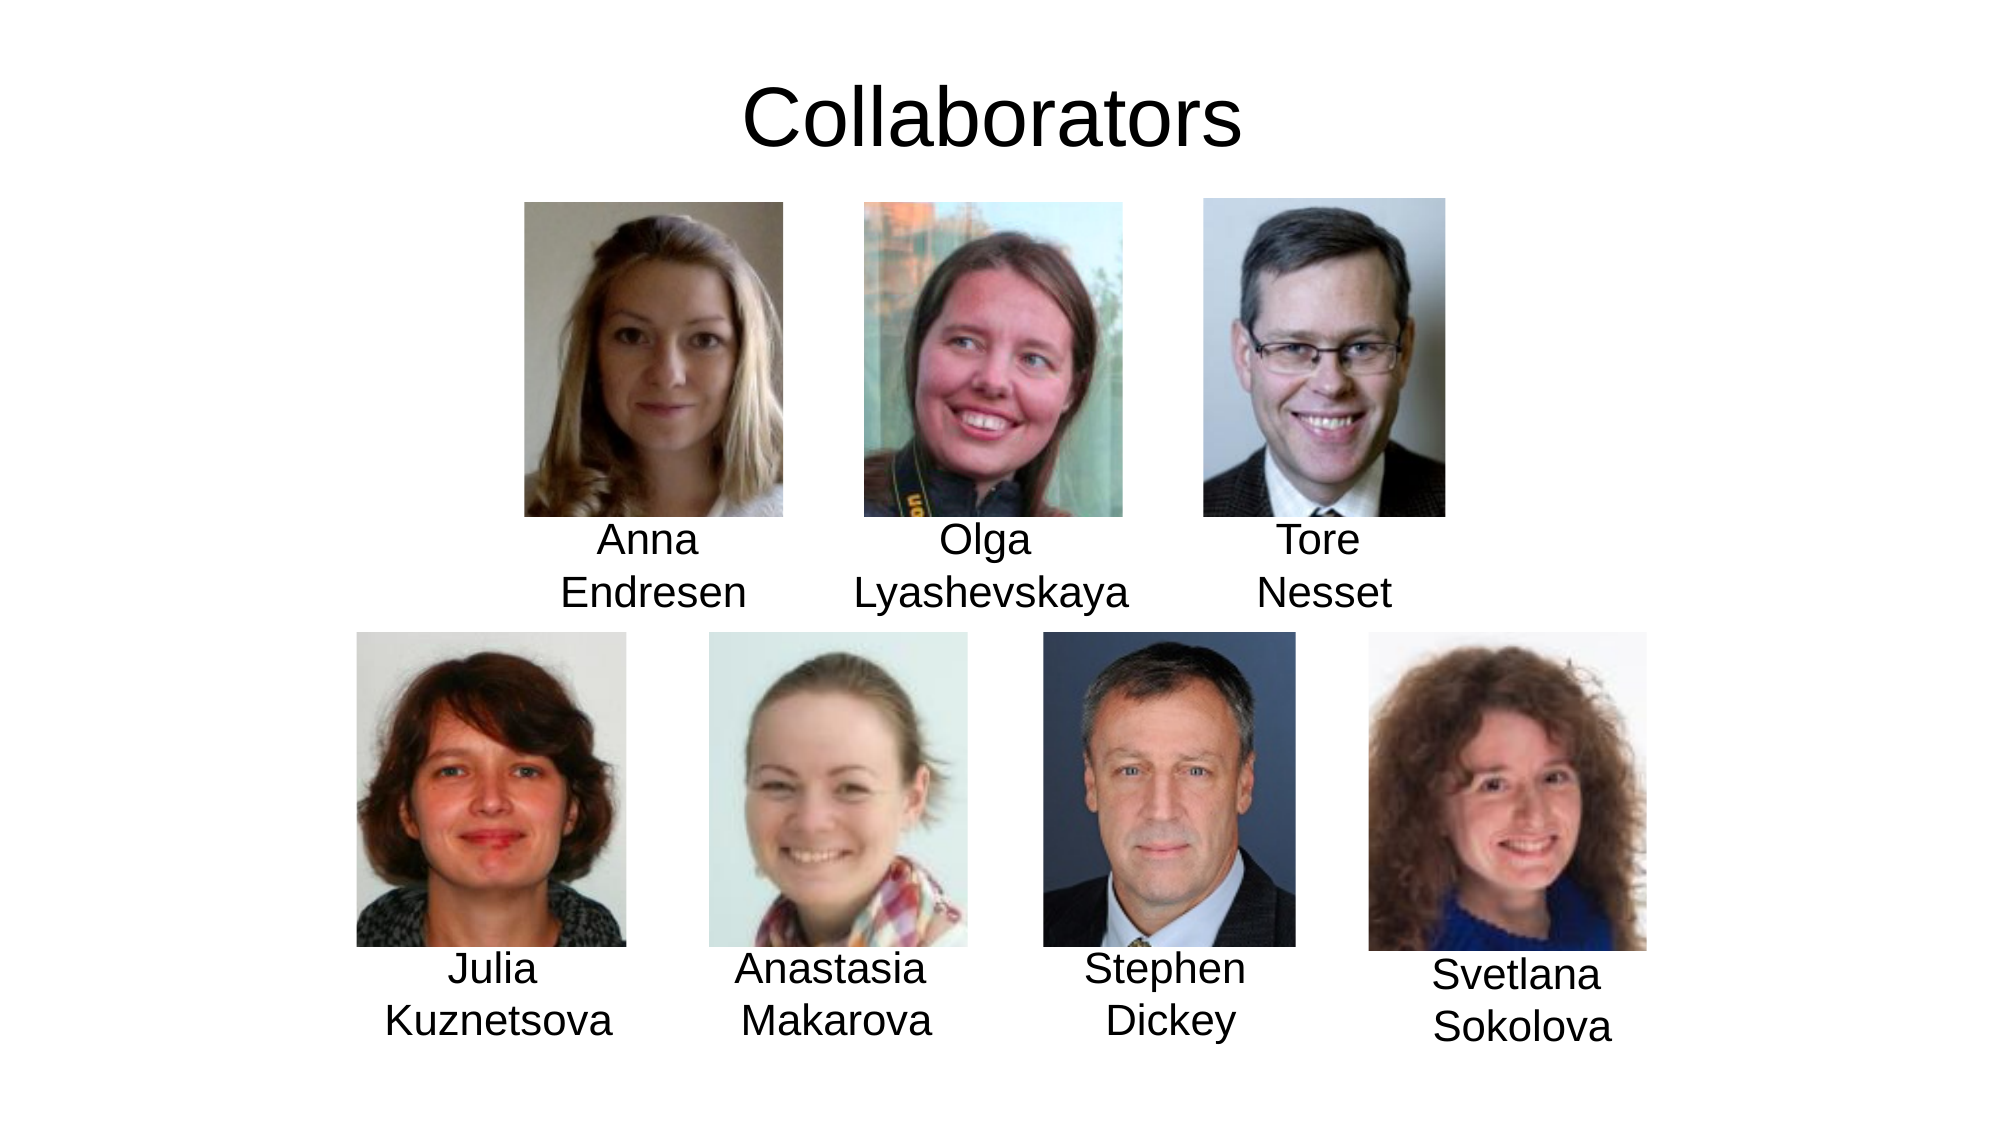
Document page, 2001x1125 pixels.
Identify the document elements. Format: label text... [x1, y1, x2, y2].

text_box Svetlana Sokolova [1416, 951, 1629, 1058]
text_box Collaborators [693, 54, 1294, 171]
text_box Stephen Dickey [1068, 947, 1274, 1052]
picture [1203, 198, 1446, 517]
picture [1368, 632, 1647, 951]
text_box Olga Lyashevskaya [838, 503, 1145, 624]
text_box Anastasia Makarova [719, 947, 954, 1052]
text_box Anna Endresen [545, 517, 763, 624]
text_box Tore Nesset [1241, 517, 1408, 624]
picture [709, 632, 968, 947]
picture [1043, 632, 1296, 947]
picture [863, 202, 1123, 517]
picture [356, 632, 627, 947]
text_box Julia Kuznetsova [369, 931, 628, 1052]
picture [524, 202, 784, 517]
